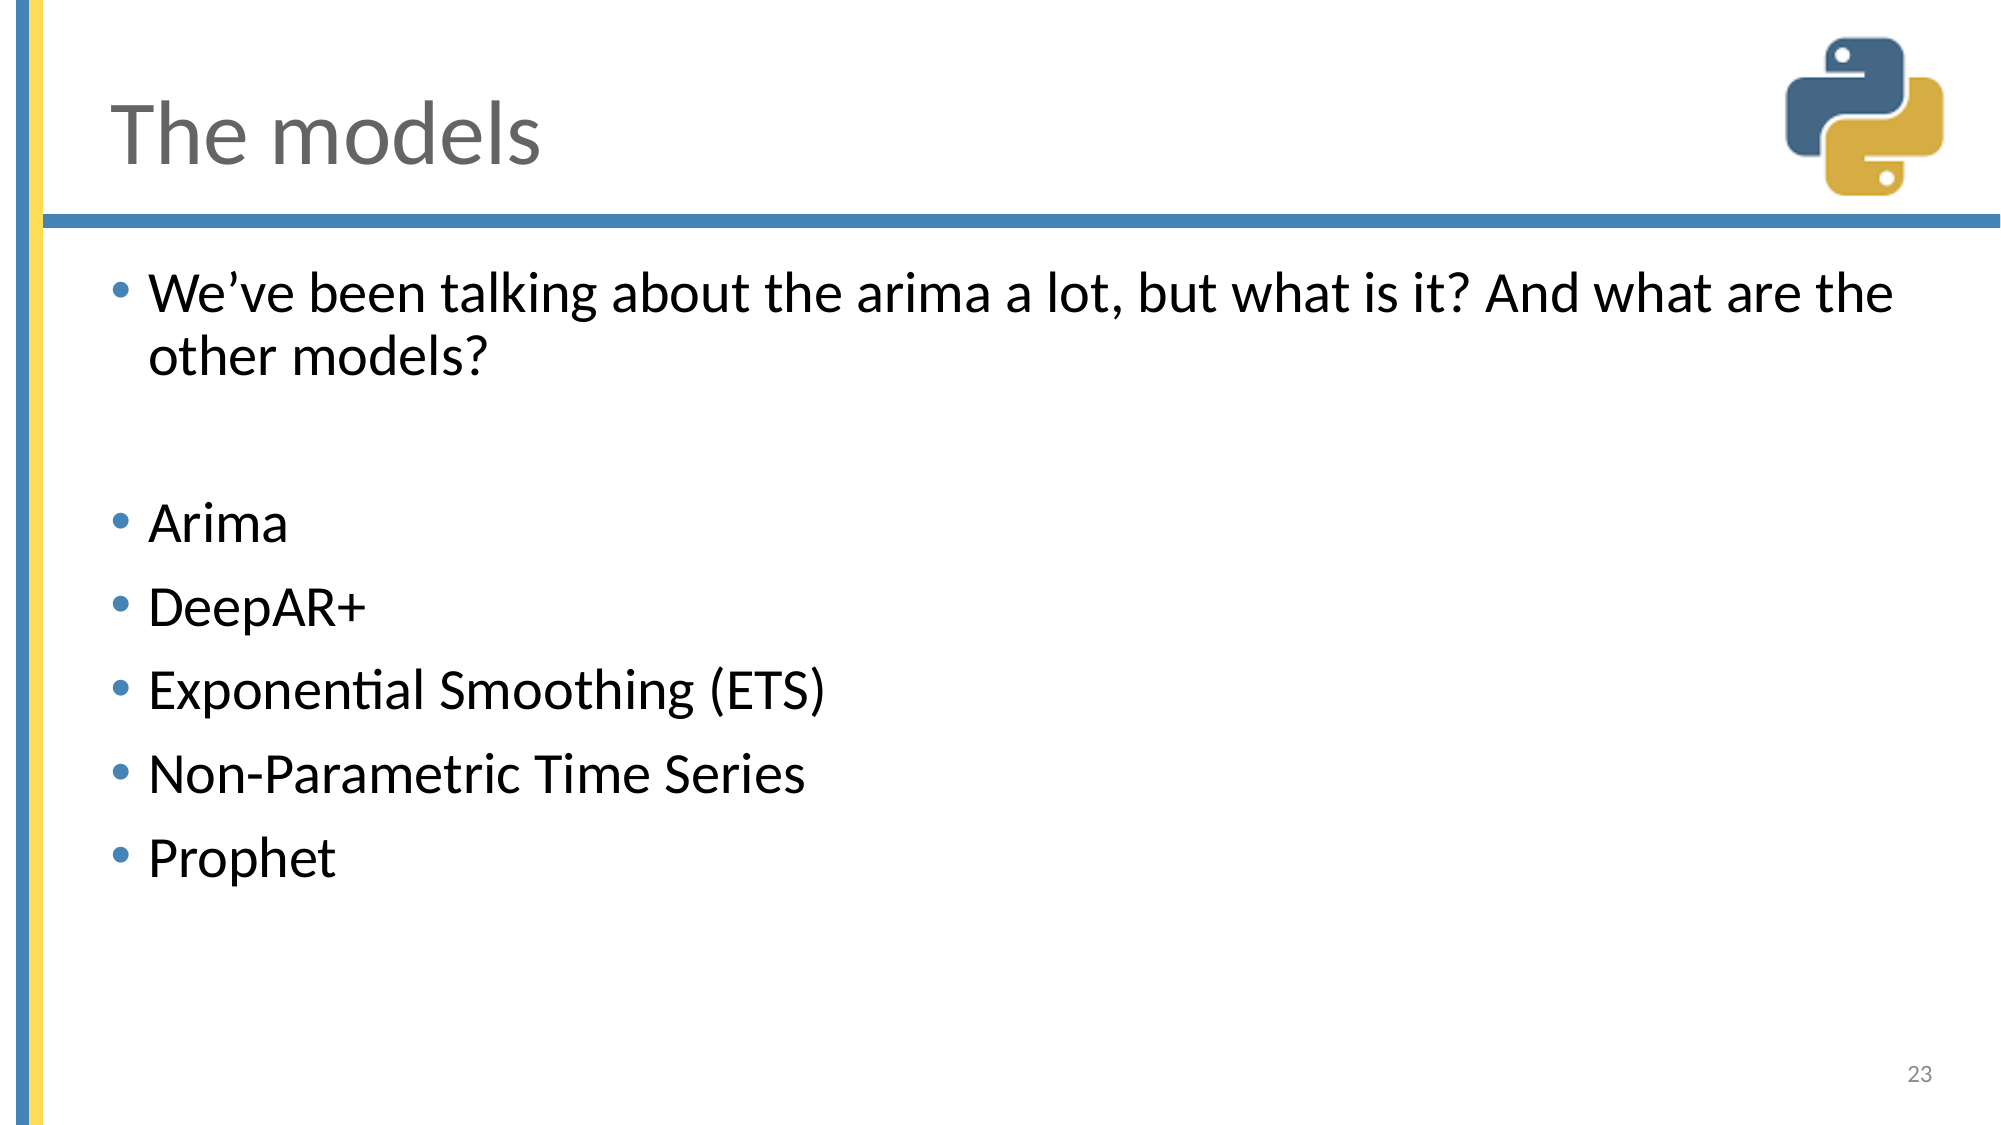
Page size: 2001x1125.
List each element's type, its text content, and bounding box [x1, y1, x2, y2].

title The models [95, 59, 1863, 211]
picture [1747, 18, 1987, 205]
slide_number 23 [1497, 1042, 1948, 1103]
list We’ve been talking about the arima a lot, but what is it? And what are the other models? Arima DeepAR+ Exponential Smoothing (ETS) Non-Parametric Time Series Prophet [95, 254, 1948, 1014]
